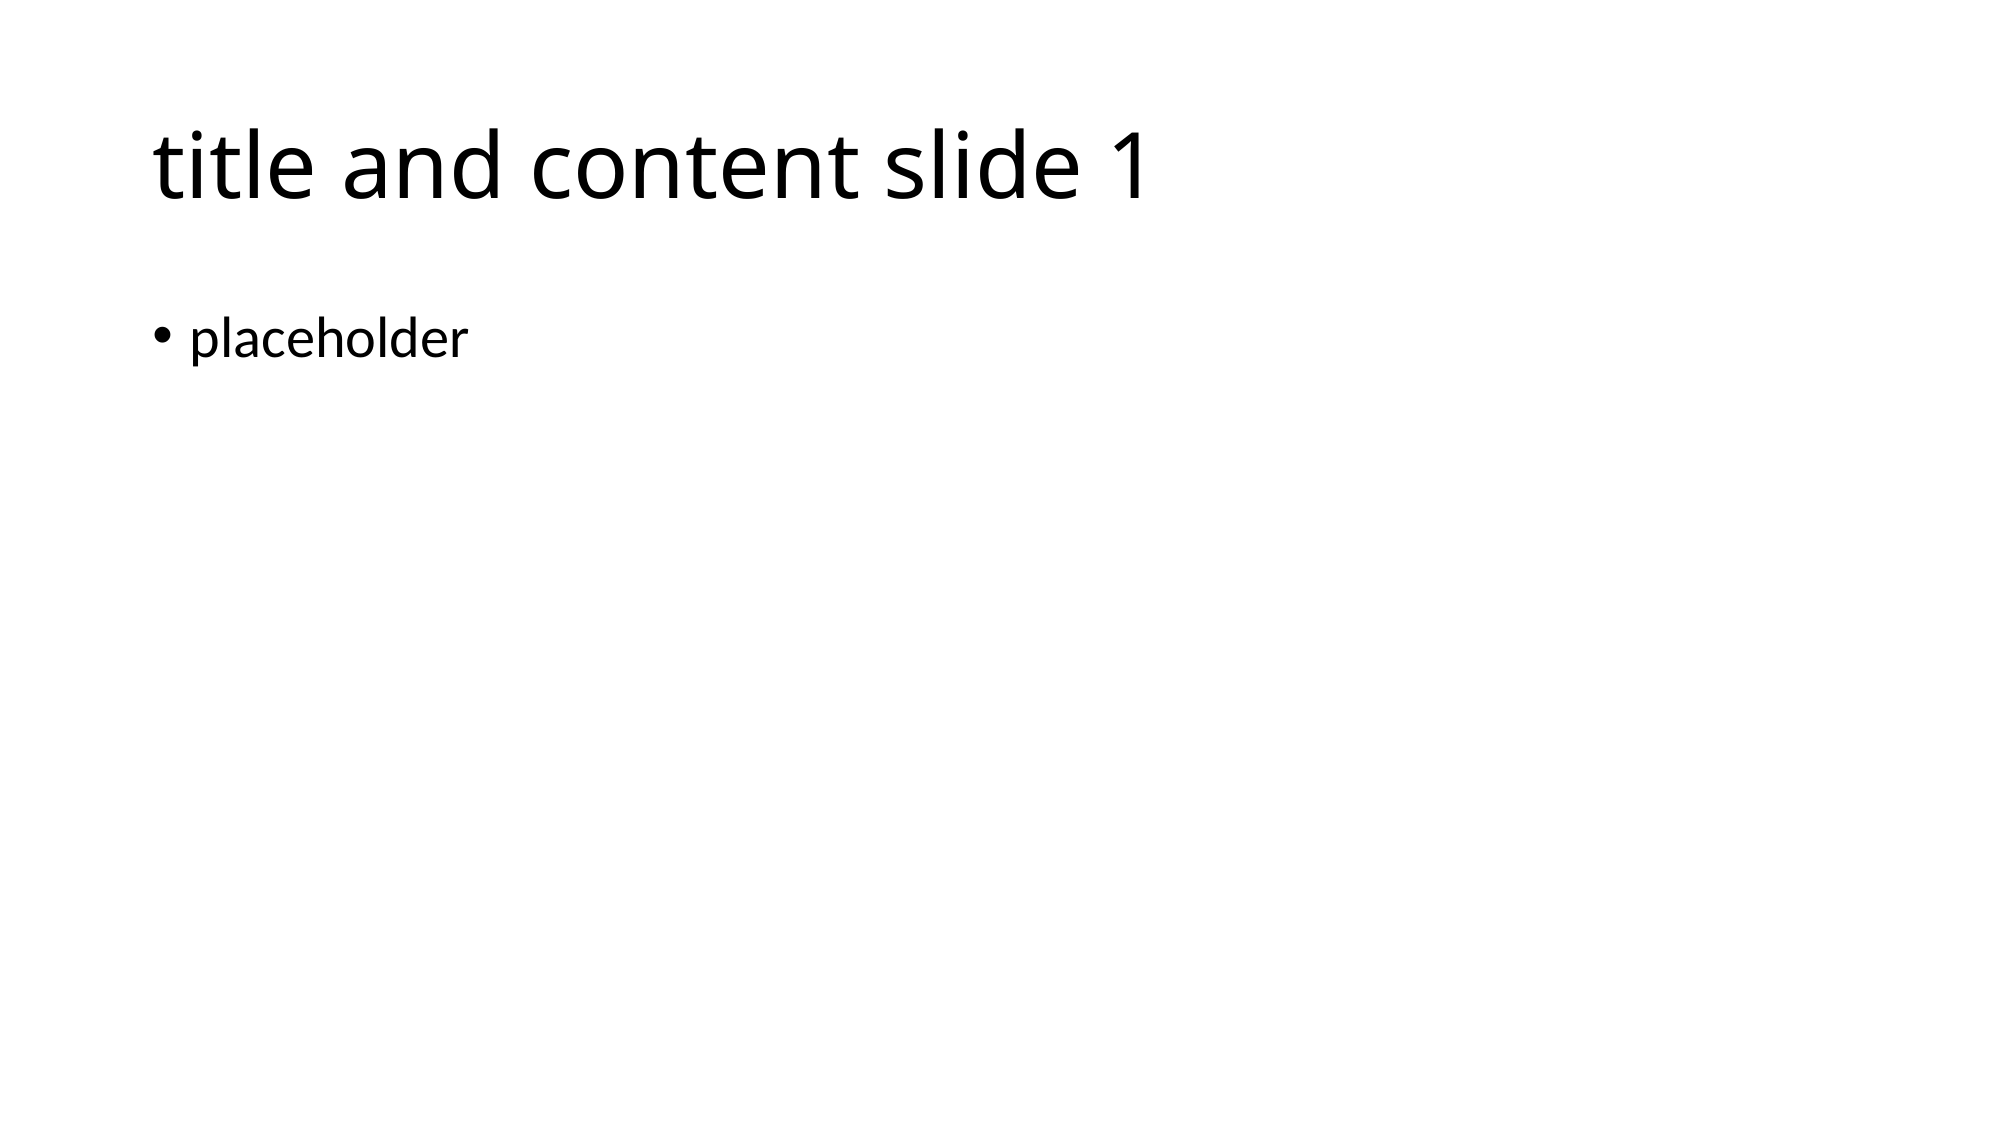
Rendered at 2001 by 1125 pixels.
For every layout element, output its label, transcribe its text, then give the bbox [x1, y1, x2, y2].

list placeholder [137, 299, 1863, 1014]
title title and content slide 1 [137, 59, 1863, 278]
